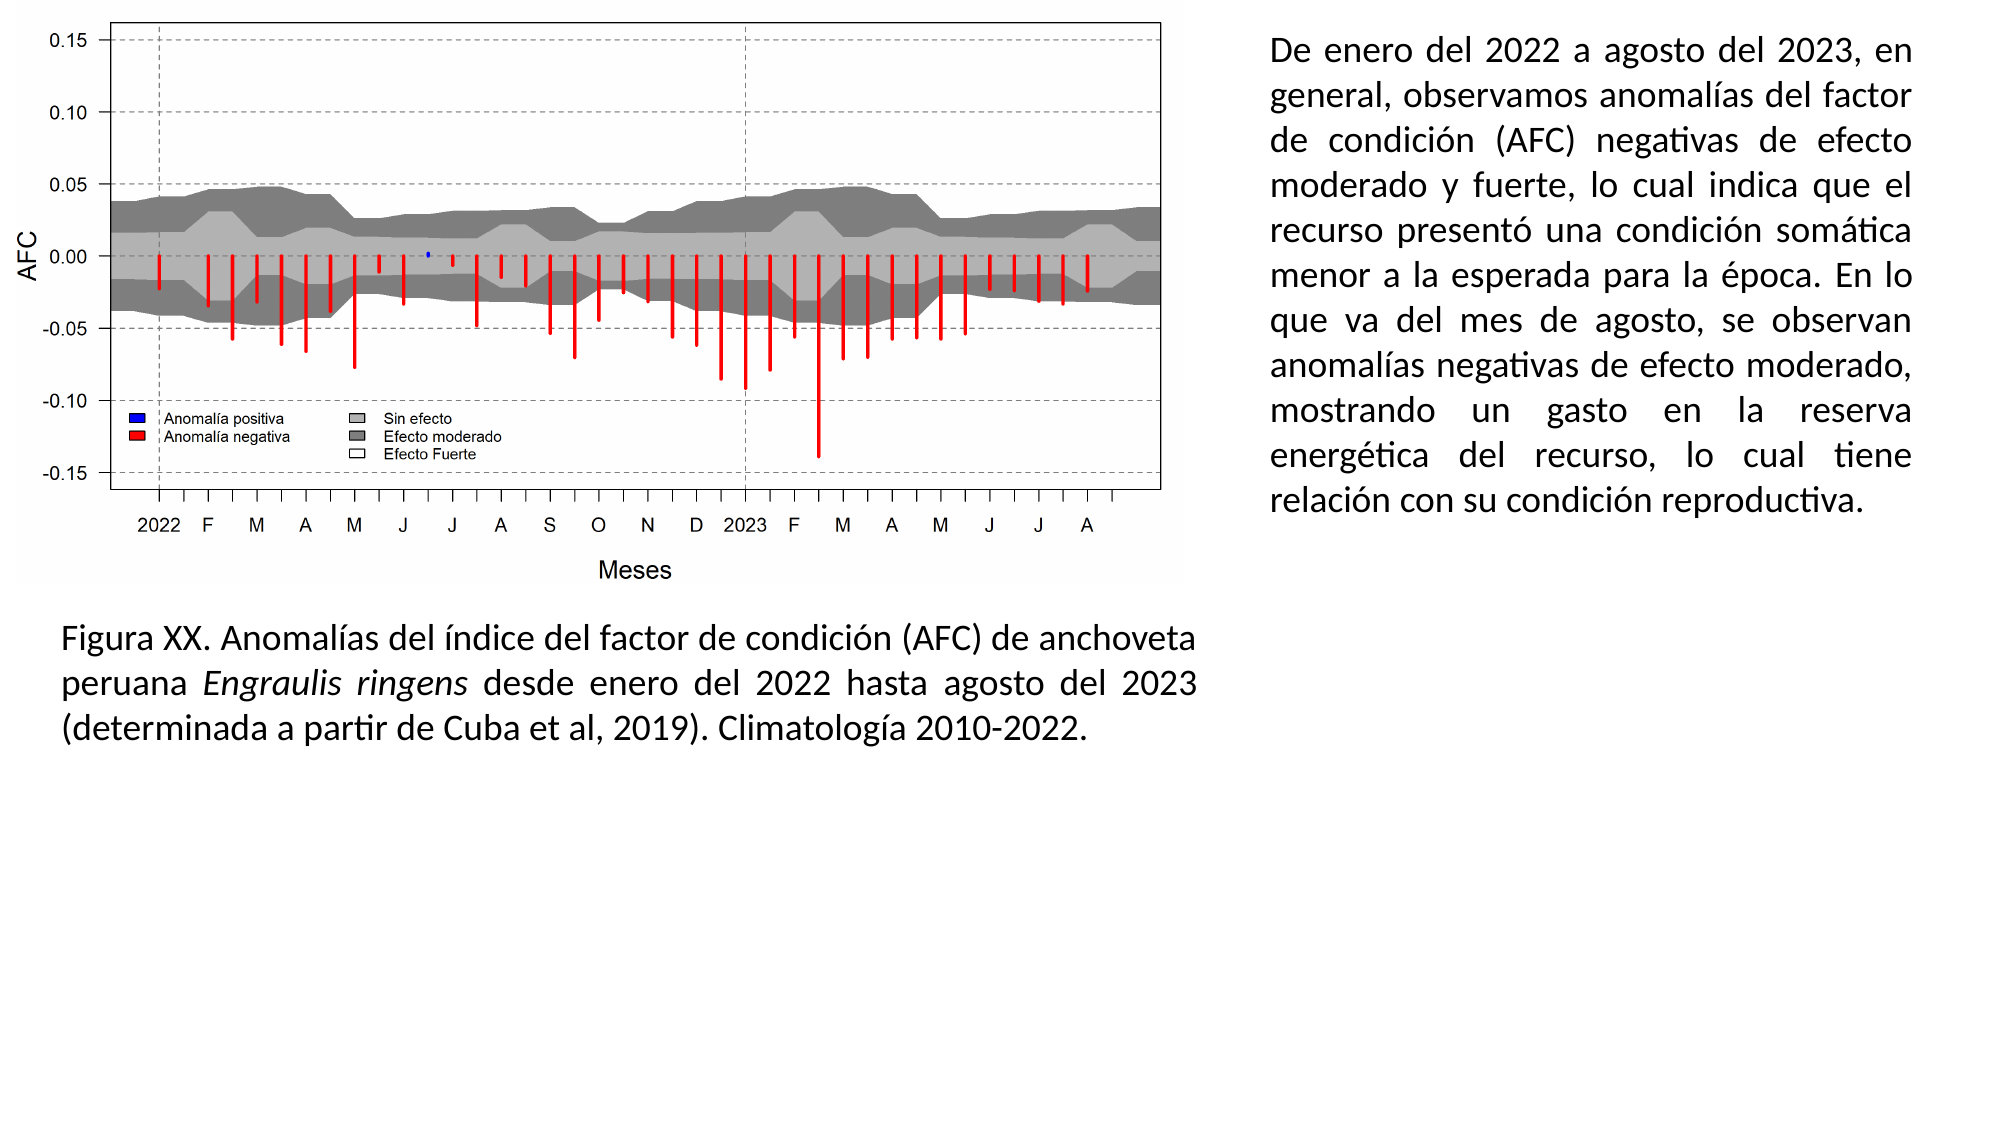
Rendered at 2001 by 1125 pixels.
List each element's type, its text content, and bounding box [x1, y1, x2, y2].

text_box De enero del 2022 a agosto del 2023, en general, observamos anomalías del factor de condición (AFC) negativas de efecto moderado y fuerte, lo cual indica que el recurso presentó una condición somática menor a la esperada para la época. En lo que va del mes de agosto, se observan anomalías negativas de efecto moderado, mostrando un gasto en la reserva energética del recurso, lo cual tiene relación con su condición reproductiva. [1255, 17, 1928, 528]
text_box Figura XX. Anomalías del índice del factor de condición (AFC) de anchoveta peruana Engraulis ringens desde enero del 2022 hasta agosto del 2023 (determinada a partir de Cuba et al, 2019). Climatología 2010-2022. [46, 605, 1213, 755]
picture [17, 0, 1184, 584]
